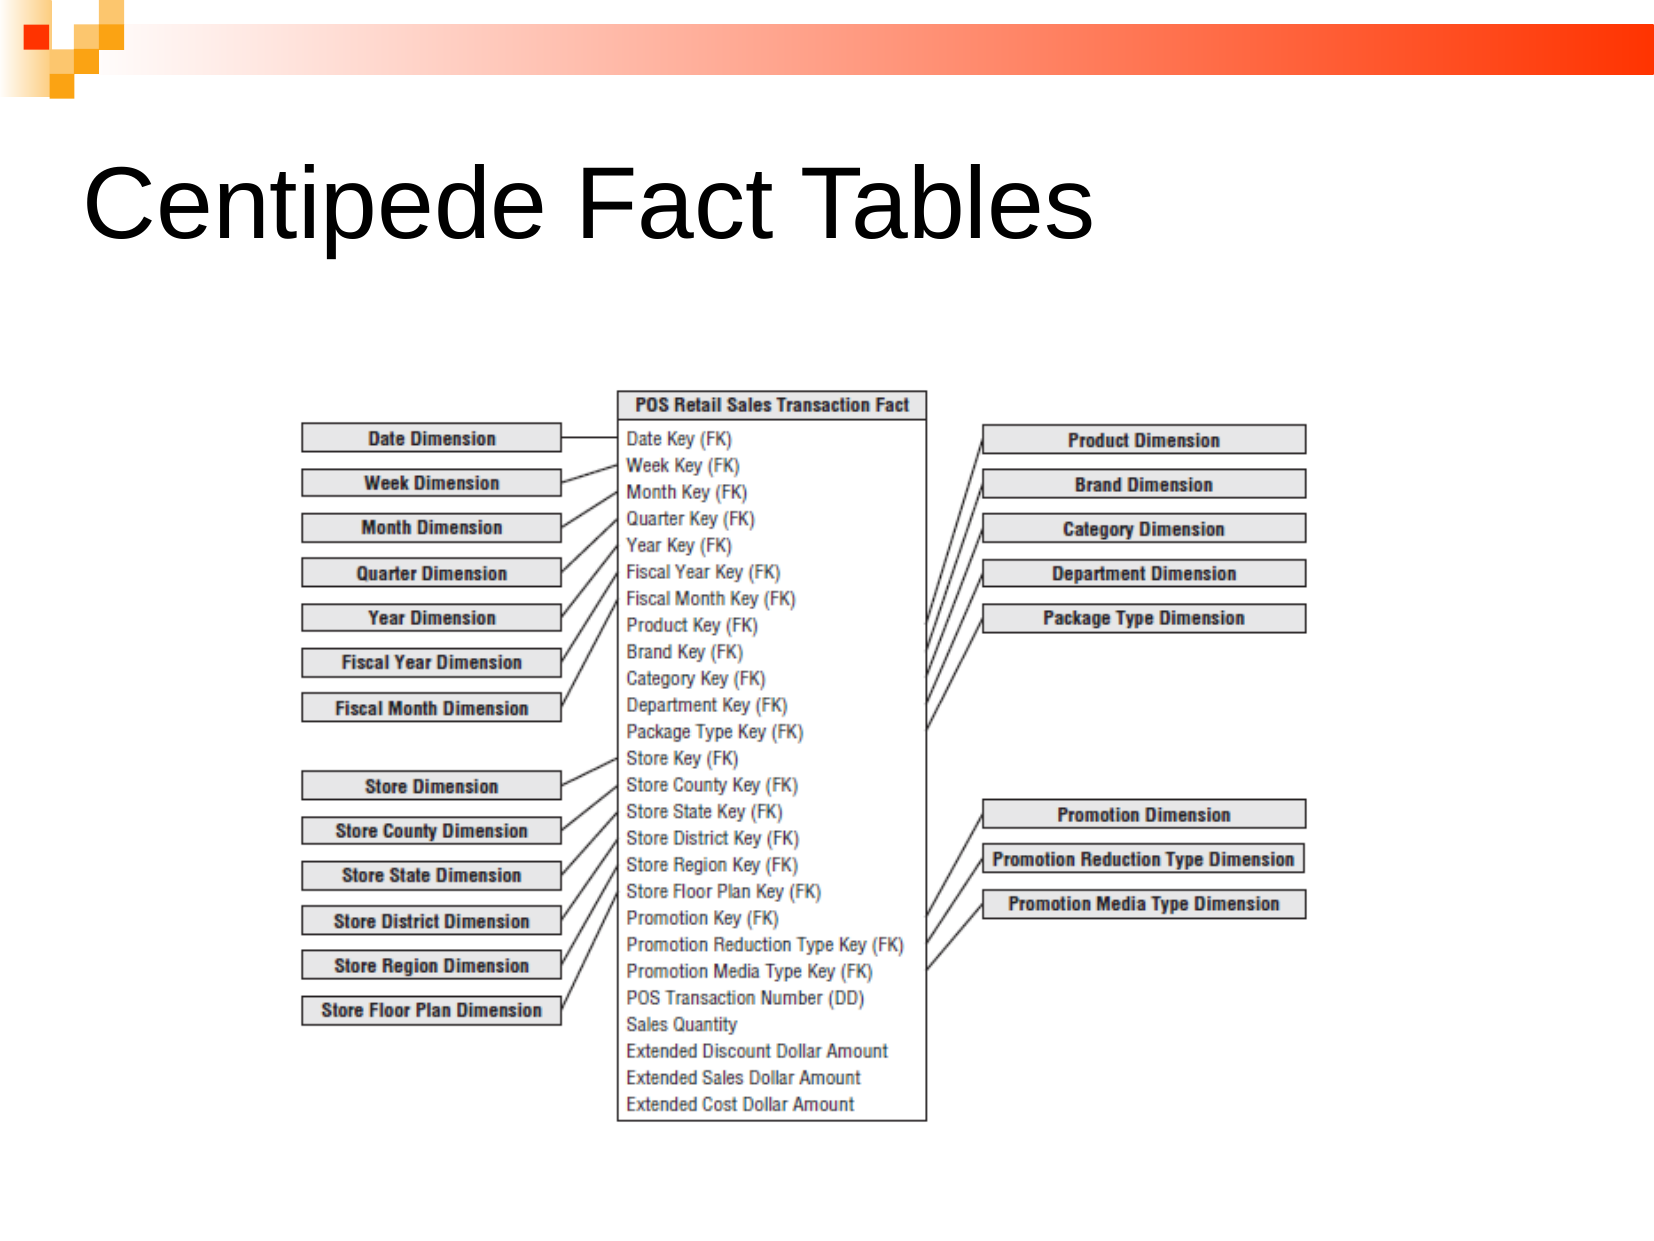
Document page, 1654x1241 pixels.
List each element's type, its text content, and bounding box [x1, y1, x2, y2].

title Centipede Fact Tables [82, 82, 1571, 331]
picture [267, 373, 1324, 1139]
